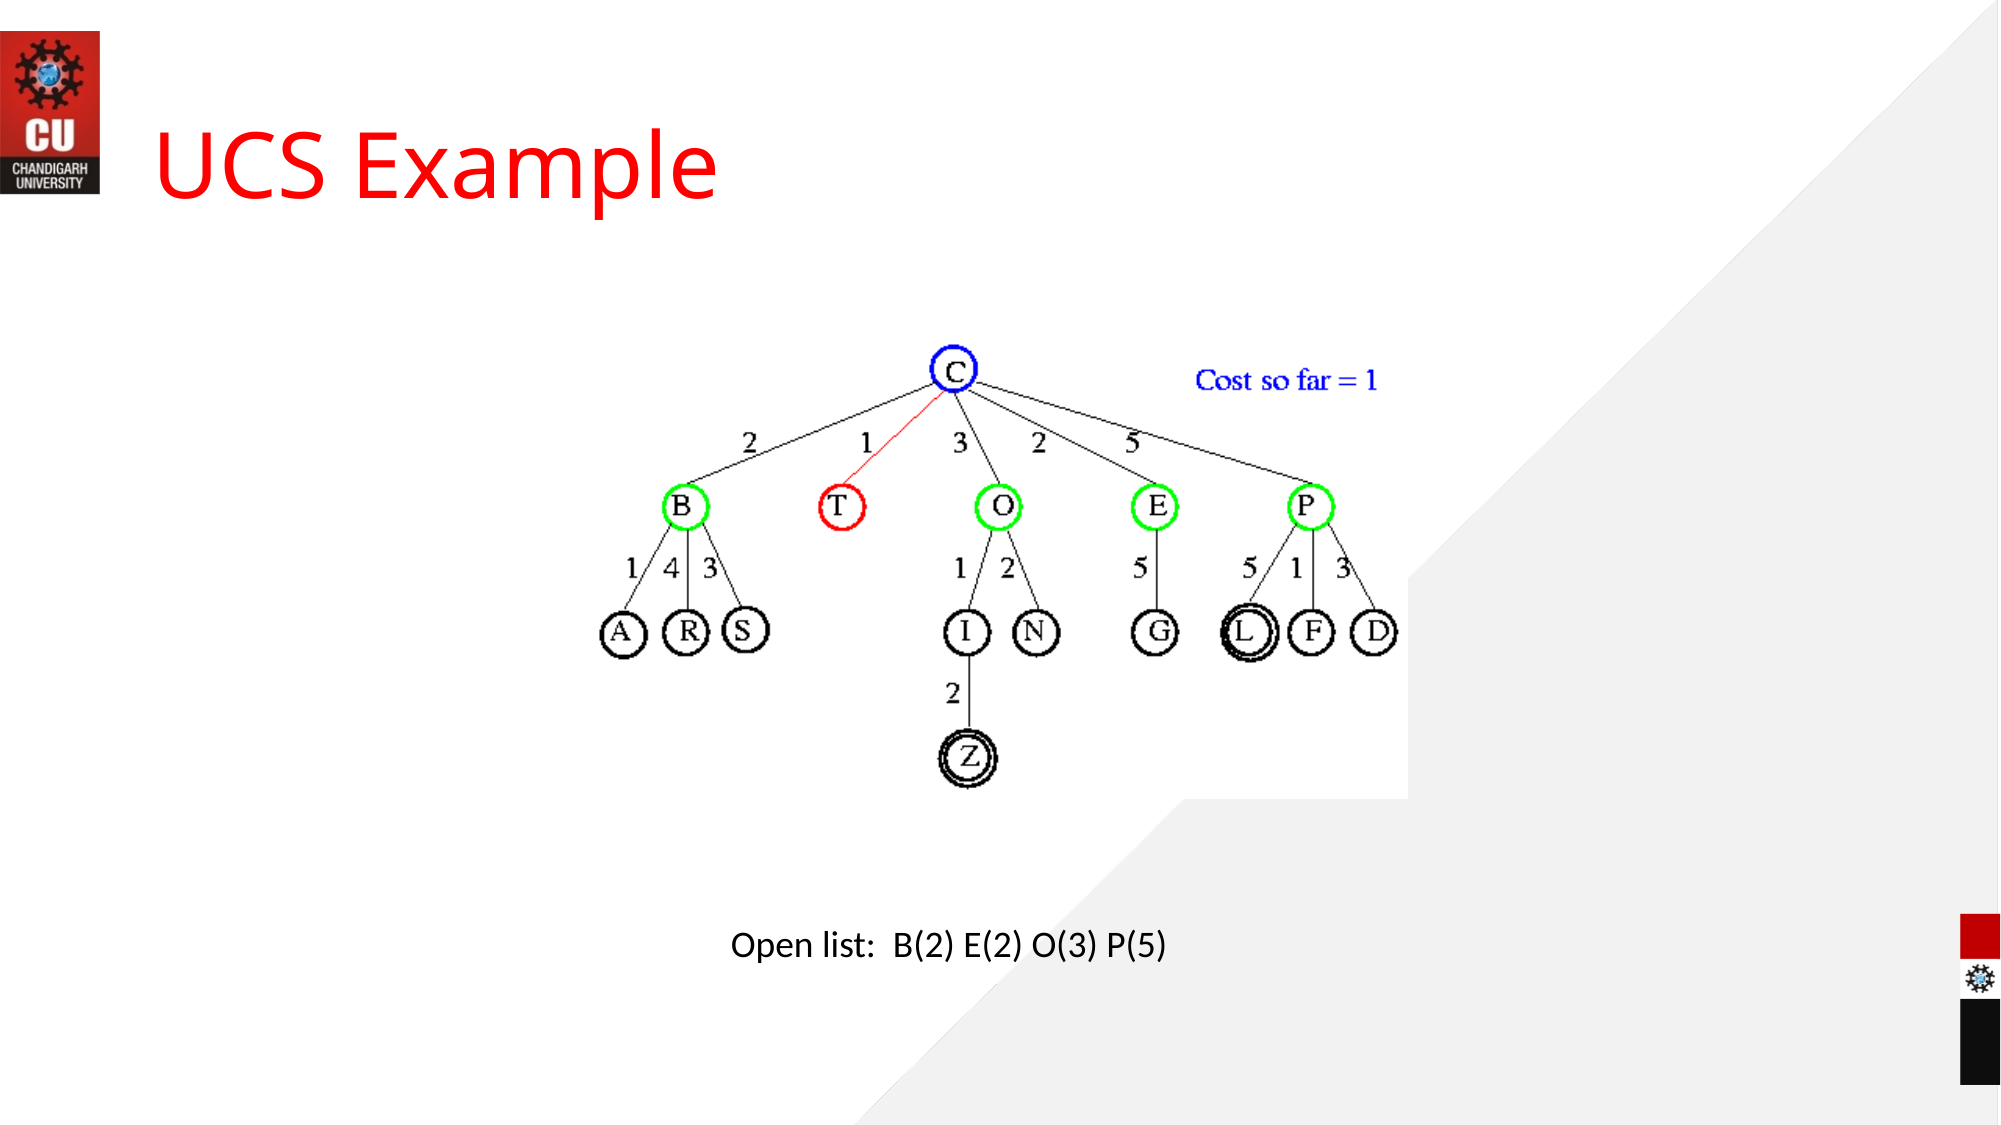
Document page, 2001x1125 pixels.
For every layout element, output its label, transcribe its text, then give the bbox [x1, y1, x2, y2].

picture [0, 0, 2001, 1125]
title UCS Example [137, 59, 1863, 278]
text_box Open list: B(2) E(2) O(3) P(5) [716, 912, 1183, 973]
